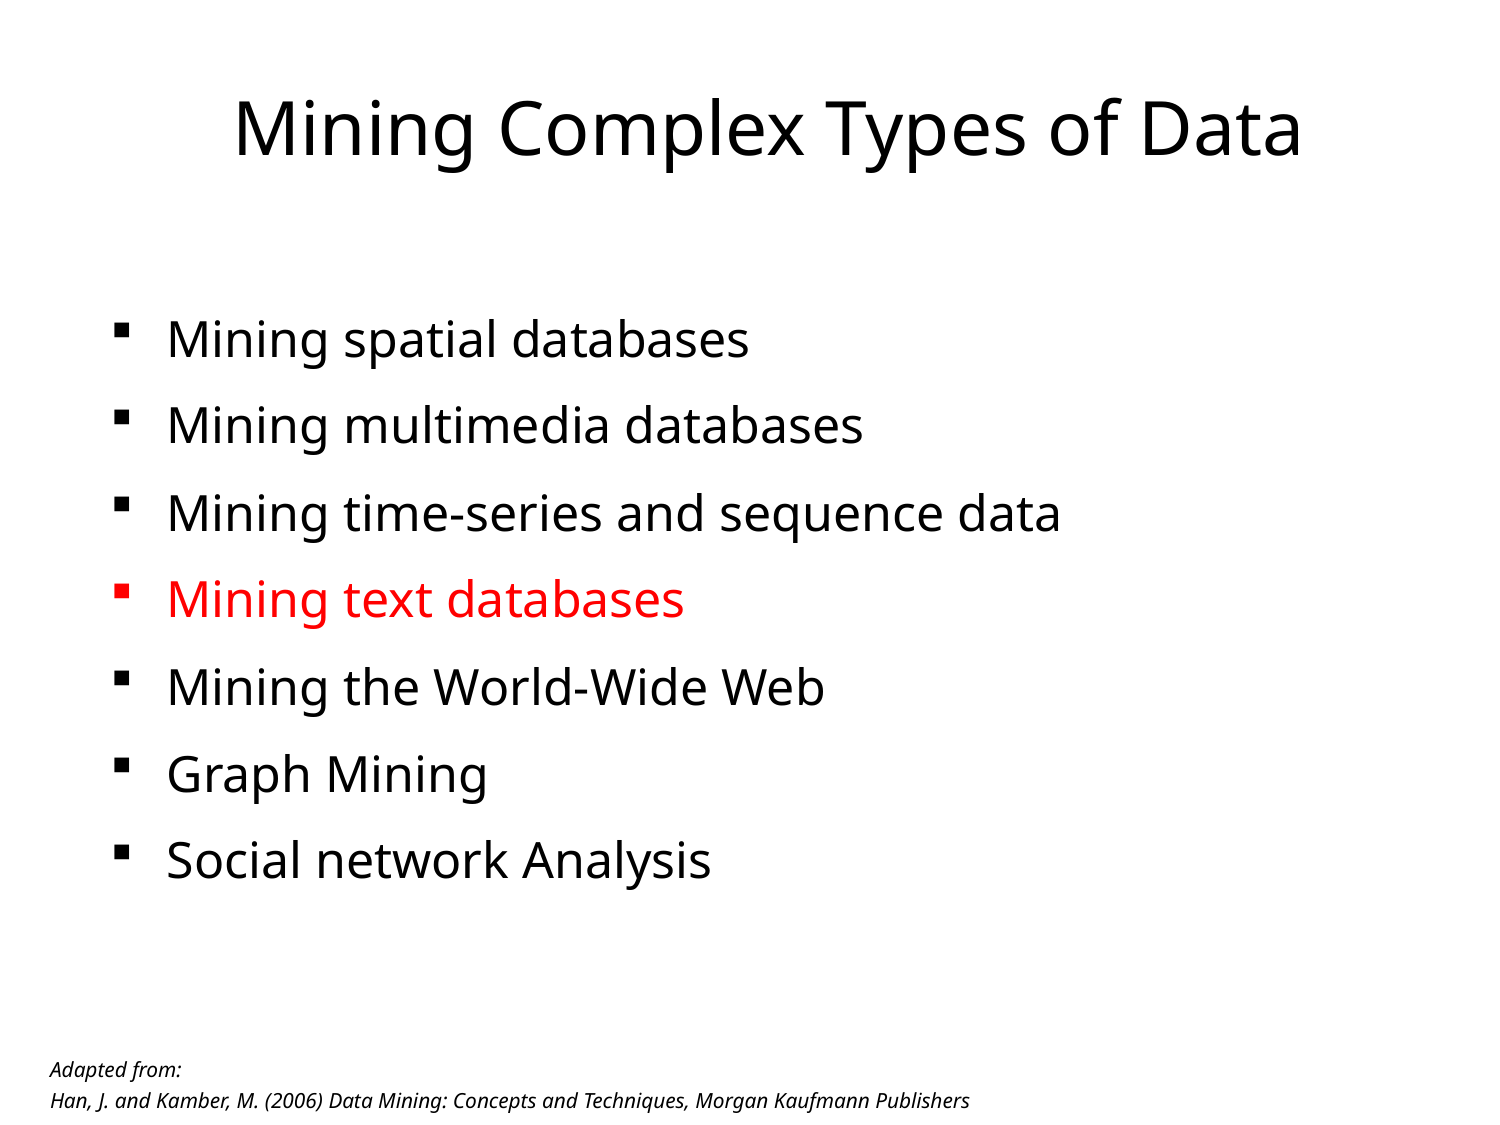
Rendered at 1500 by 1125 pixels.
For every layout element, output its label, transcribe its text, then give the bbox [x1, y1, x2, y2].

list Mining spatial databases Mining multimedia databases Mining time-series and sequence data Mining text databases Mining the World-Wide Web Graph Mining Social network Analysis [95, 287, 1426, 862]
title Mining Complex Types of Data [112, 49, 1426, 201]
